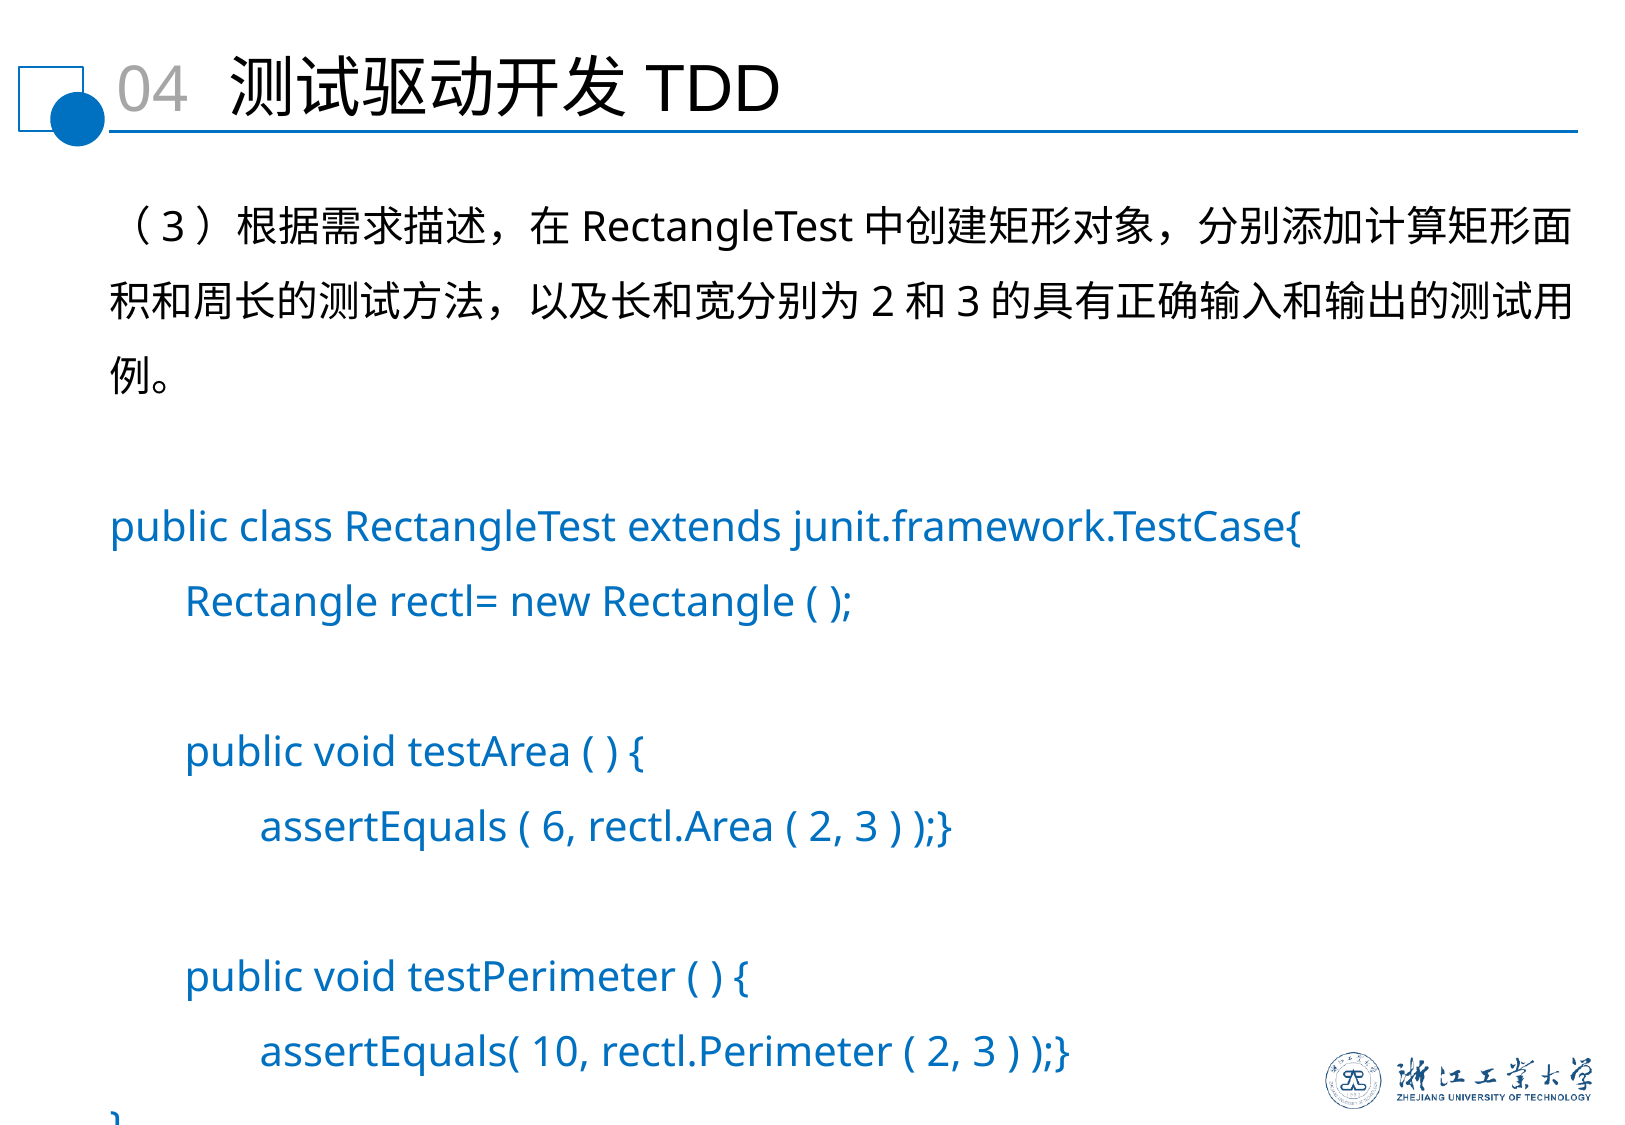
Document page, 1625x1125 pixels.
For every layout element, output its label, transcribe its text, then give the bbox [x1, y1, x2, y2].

text_box 测试驱动开发TDD [211, 36, 990, 130]
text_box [18, 66, 105, 147]
text_box （3）根据需求描述，在RectangleTest中创建矩形对象，分别添加计算矩形面积和周长的测试方法，以及长和宽分别为2和3的具有正确输入和输出的测试用例。 public class RectangleTest extends junit.framework.TestCase{ Rectangle rectl= new Rectangle ( ); public void testArea ( ) { assertEquals ( 6, rectl.Area ( 2, 3 ) );} public void testPerimeter ( ) { assertEquals( 10, rectl.Perimeter ( 2, 3 ) );} } [38, 166, 1605, 1125]
text_box 04 [77, 40, 211, 131]
picture [1311, 1036, 1605, 1121]
